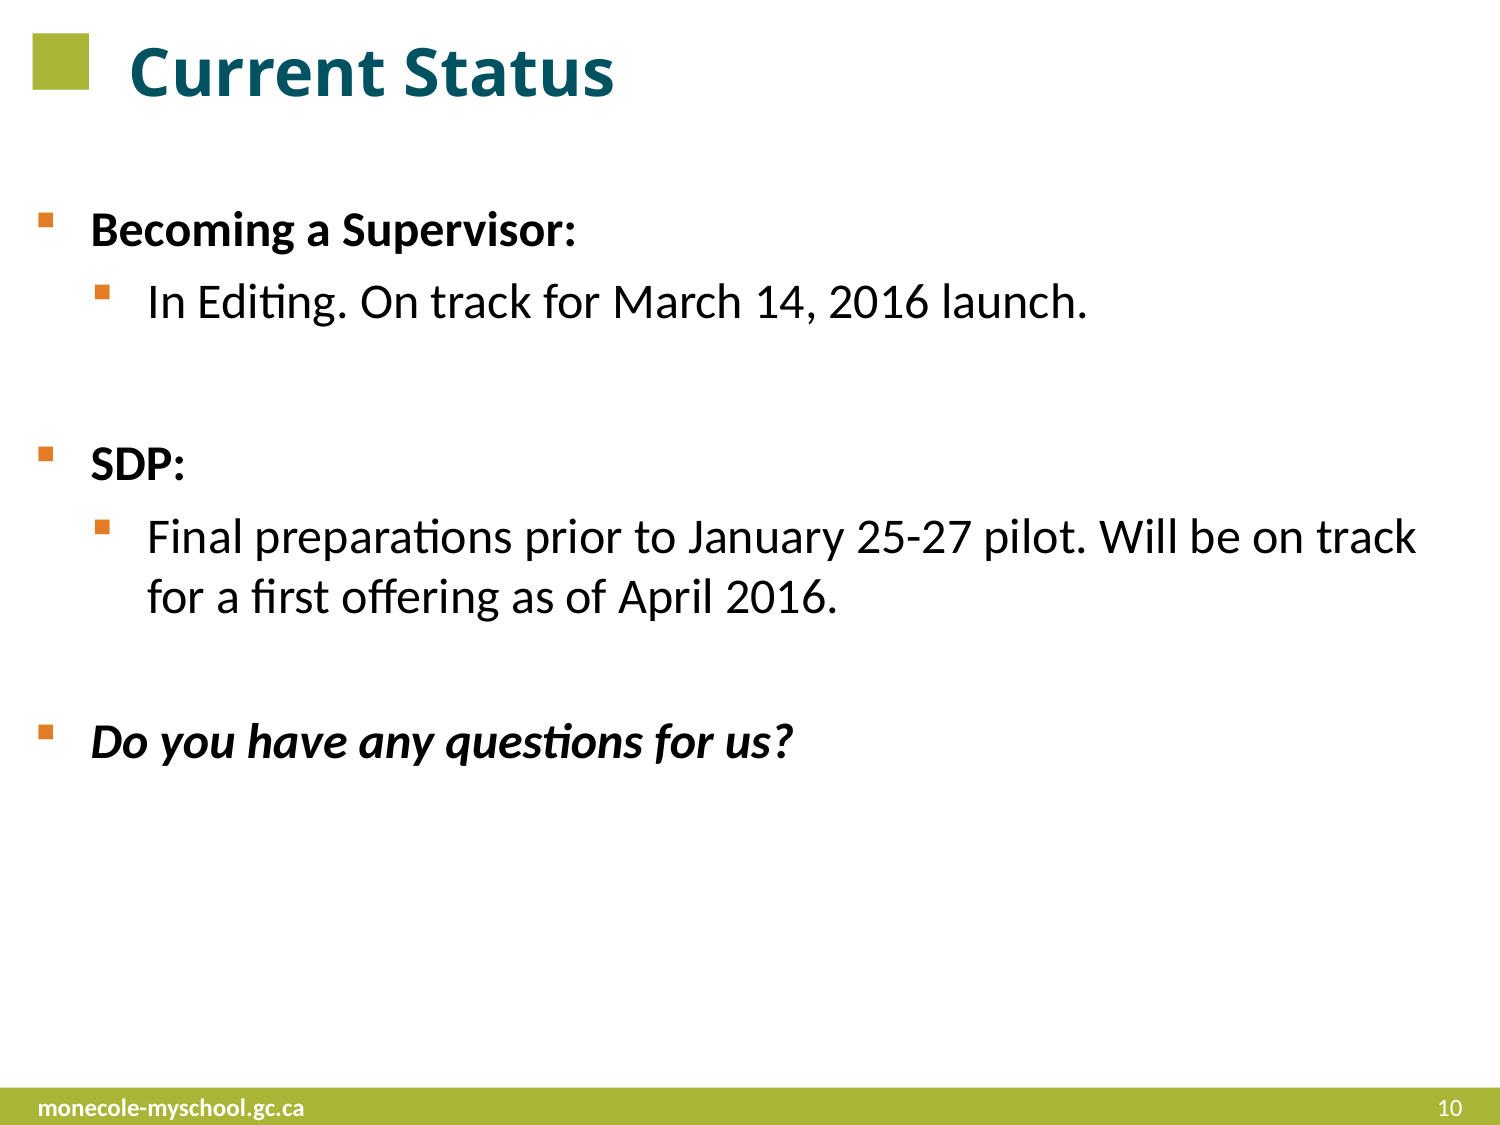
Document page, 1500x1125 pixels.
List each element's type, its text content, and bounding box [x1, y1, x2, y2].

slide_number 10 [1350, 1087, 1500, 1125]
footer monecole-myschool.gc.ca [0, 1087, 1350, 1125]
title Current Status [35, 29, 1460, 180]
list Becoming a Supervisor: In Editing. On track for March 14, 2016 launch. SDP: Final preparations prior to January 25-27 pilot. Will be on track for a first offering as of April 2016. Do you have any questions for us? [34, 196, 1460, 799]
